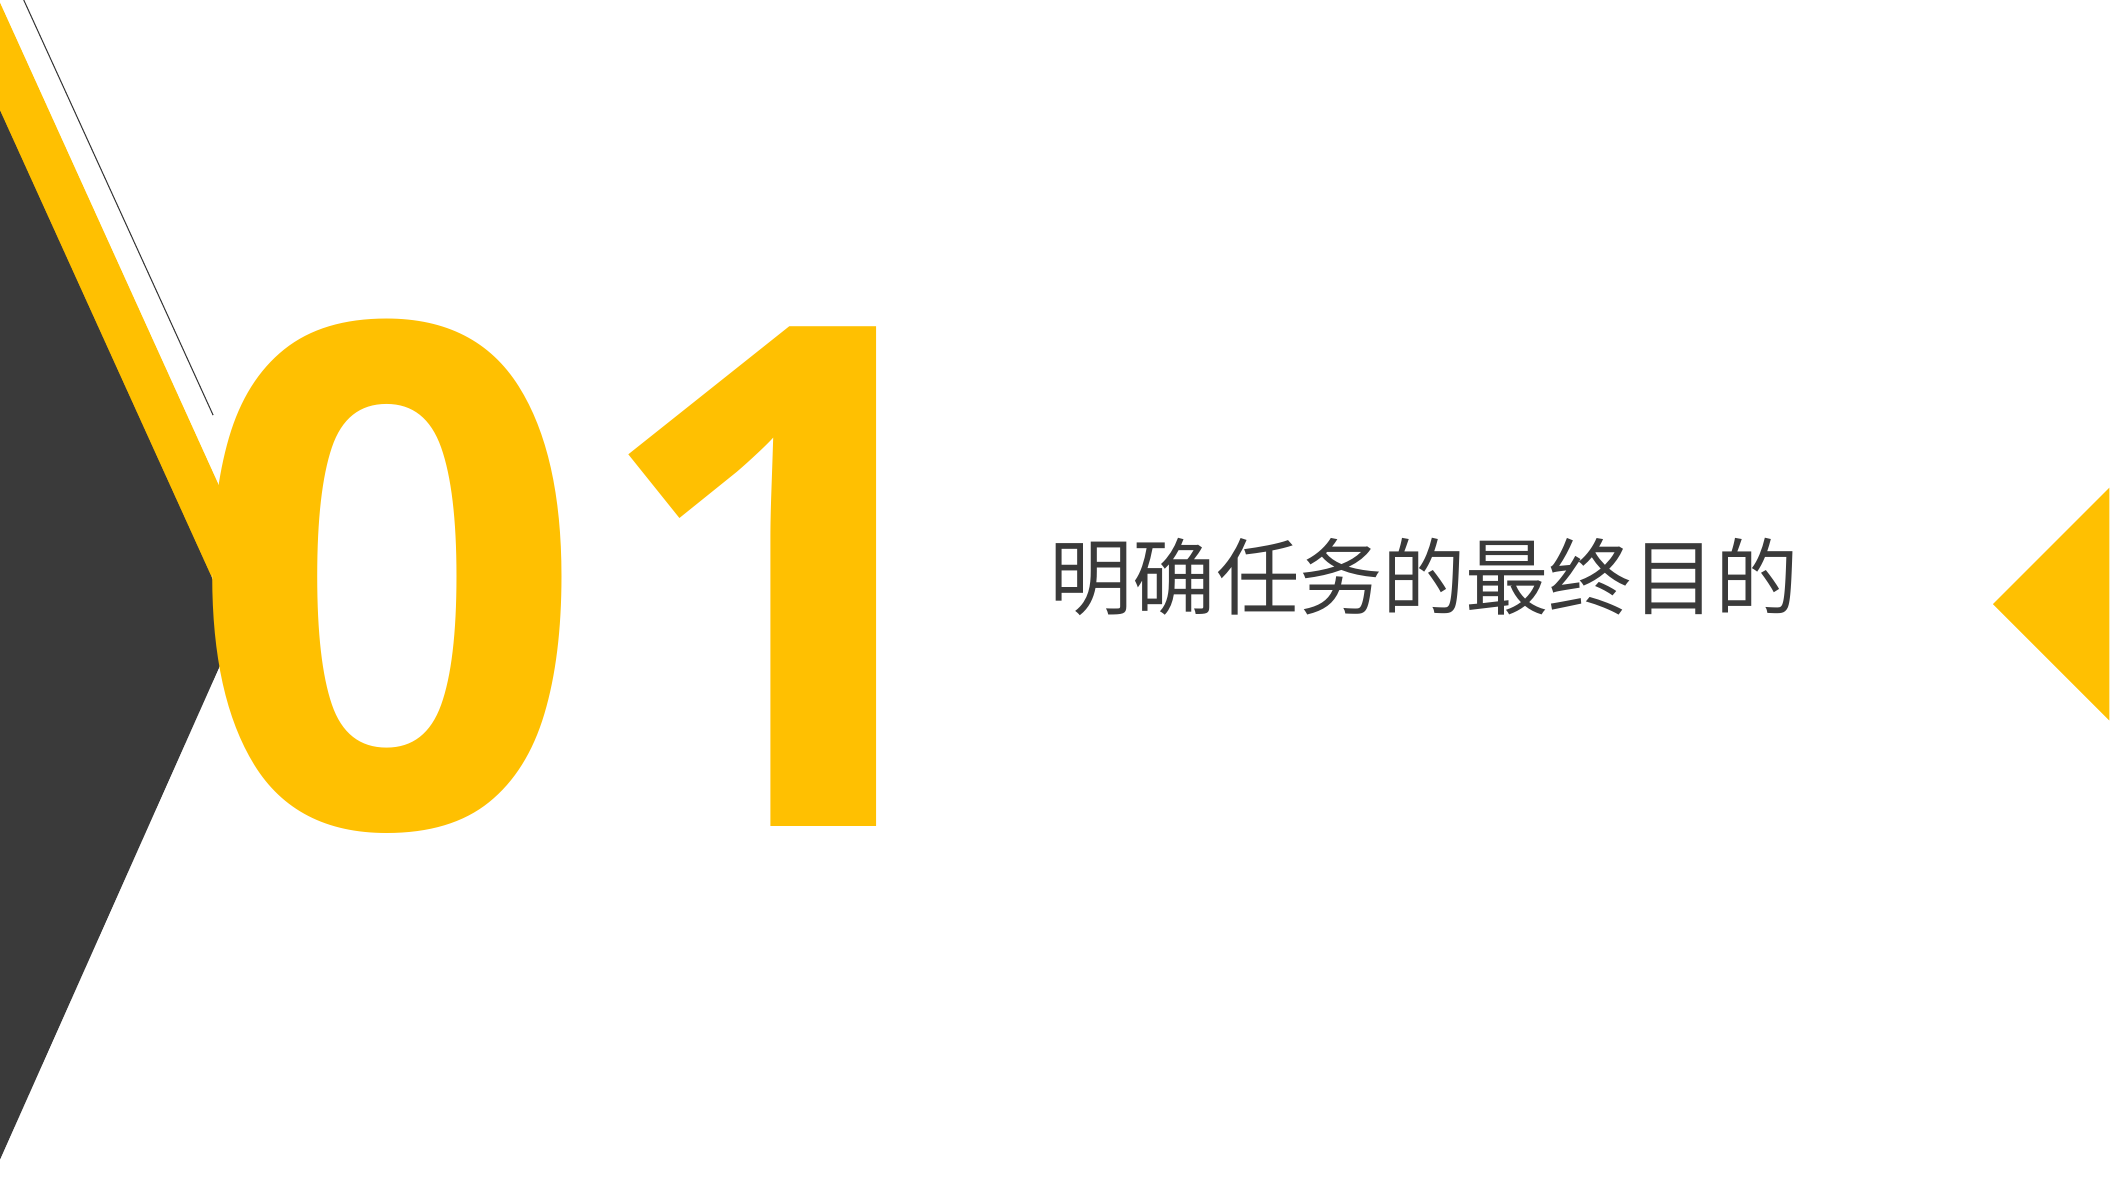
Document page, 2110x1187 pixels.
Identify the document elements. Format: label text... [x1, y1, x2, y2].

text_box [1991, 485, 2110, 723]
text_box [0, 110, 327, 302]
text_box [1030, 517, 1872, 669]
text_box [0, 0, 50, 110]
text_box [89, 302, 143, 421]
text_box 01 [143, 118, 1033, 974]
text_box [0, 302, 143, 1163]
